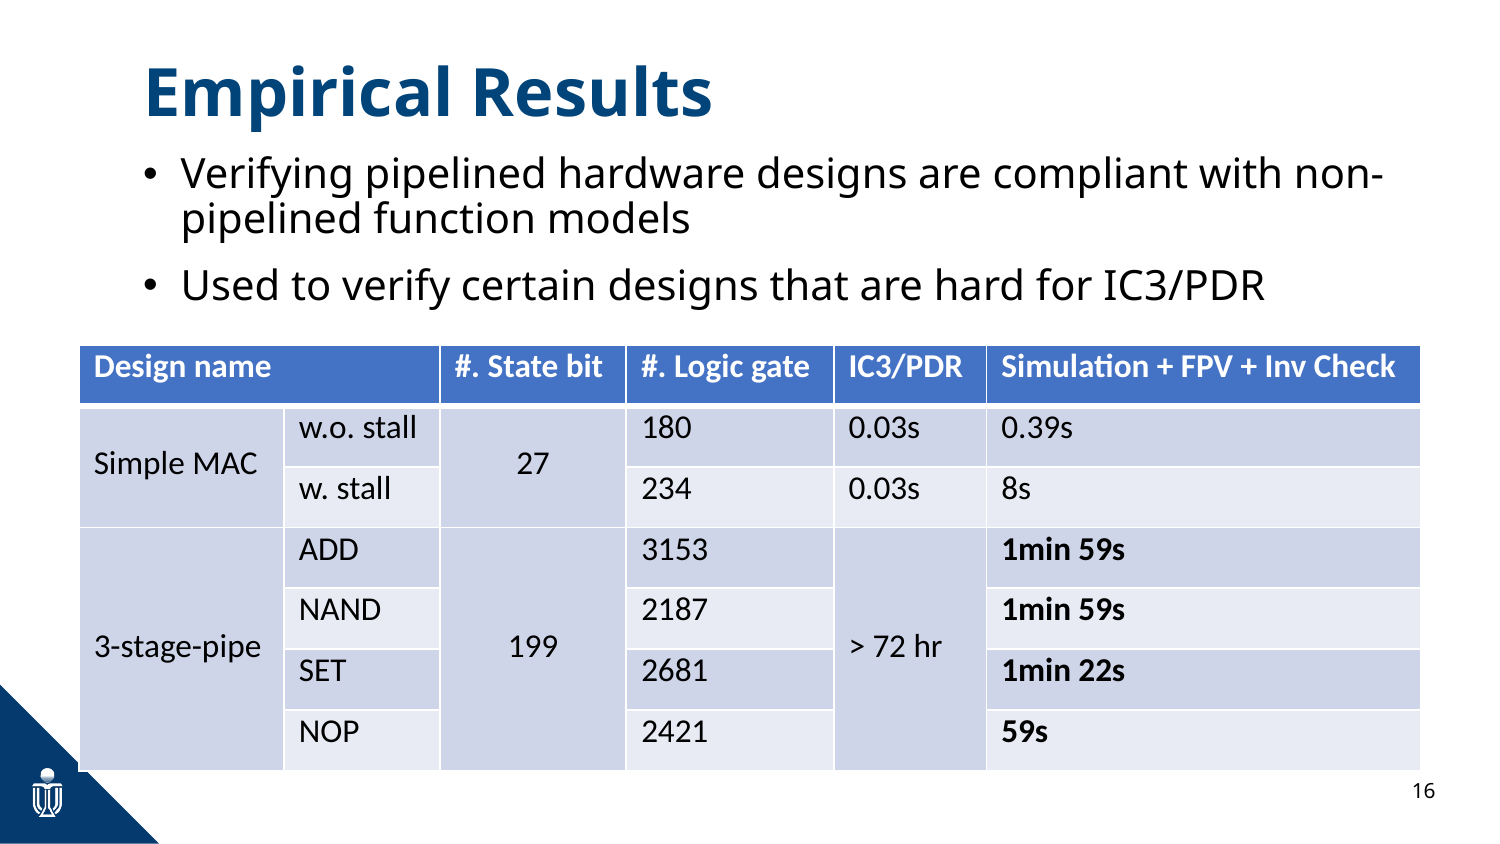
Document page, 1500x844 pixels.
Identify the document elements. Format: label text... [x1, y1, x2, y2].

table_cell 2187 [627, 589, 833, 648]
table_cell w.o. stall [285, 409, 439, 466]
table_cell NAND [285, 589, 439, 648]
table_cell 2421 [627, 711, 833, 770]
table_cell 59s [987, 711, 1420, 770]
table_cell 27 [441, 409, 625, 527]
slide_number 16 [1100, 770, 1450, 816]
title Empirical Results [128, 47, 1418, 143]
table_cell 2681 [627, 650, 833, 709]
table_cell Simple MAC [80, 409, 283, 527]
table_cell 234 [627, 468, 833, 527]
table_header #. State bit [441, 346, 625, 403]
list Verifying pipelined hardware designs are compliant with non-pipelined function models Used to verify certain designs that are hard for IC3/PDR [128, 145, 1418, 344]
table_cell 1min 22s [987, 650, 1420, 709]
table_cell 3153 [627, 528, 833, 587]
table_cell 0.03s [835, 468, 986, 527]
table_cell 0.03s [835, 409, 986, 466]
table_cell 1min 59s [987, 589, 1420, 648]
table_cell 0.39s [987, 409, 1420, 466]
table_cell 199 [441, 528, 625, 770]
table_cell SET [285, 650, 439, 709]
table_header Design name [80, 346, 439, 403]
table_cell 180 [627, 409, 833, 466]
table_cell 8s [987, 468, 1420, 527]
table_cell w. stall [285, 468, 439, 527]
table_header Simulation + FPV + Inv Check [987, 346, 1420, 403]
table_cell ADD [285, 528, 439, 587]
table_cell 1min 59s [987, 528, 1420, 587]
table_cell > 72 hr [835, 528, 986, 770]
table_cell 3-stage-pipe [80, 528, 283, 770]
table_cell NOP [285, 711, 439, 770]
table_header #. Logic gate [627, 346, 833, 403]
table_header IC3/PDR [835, 346, 986, 403]
